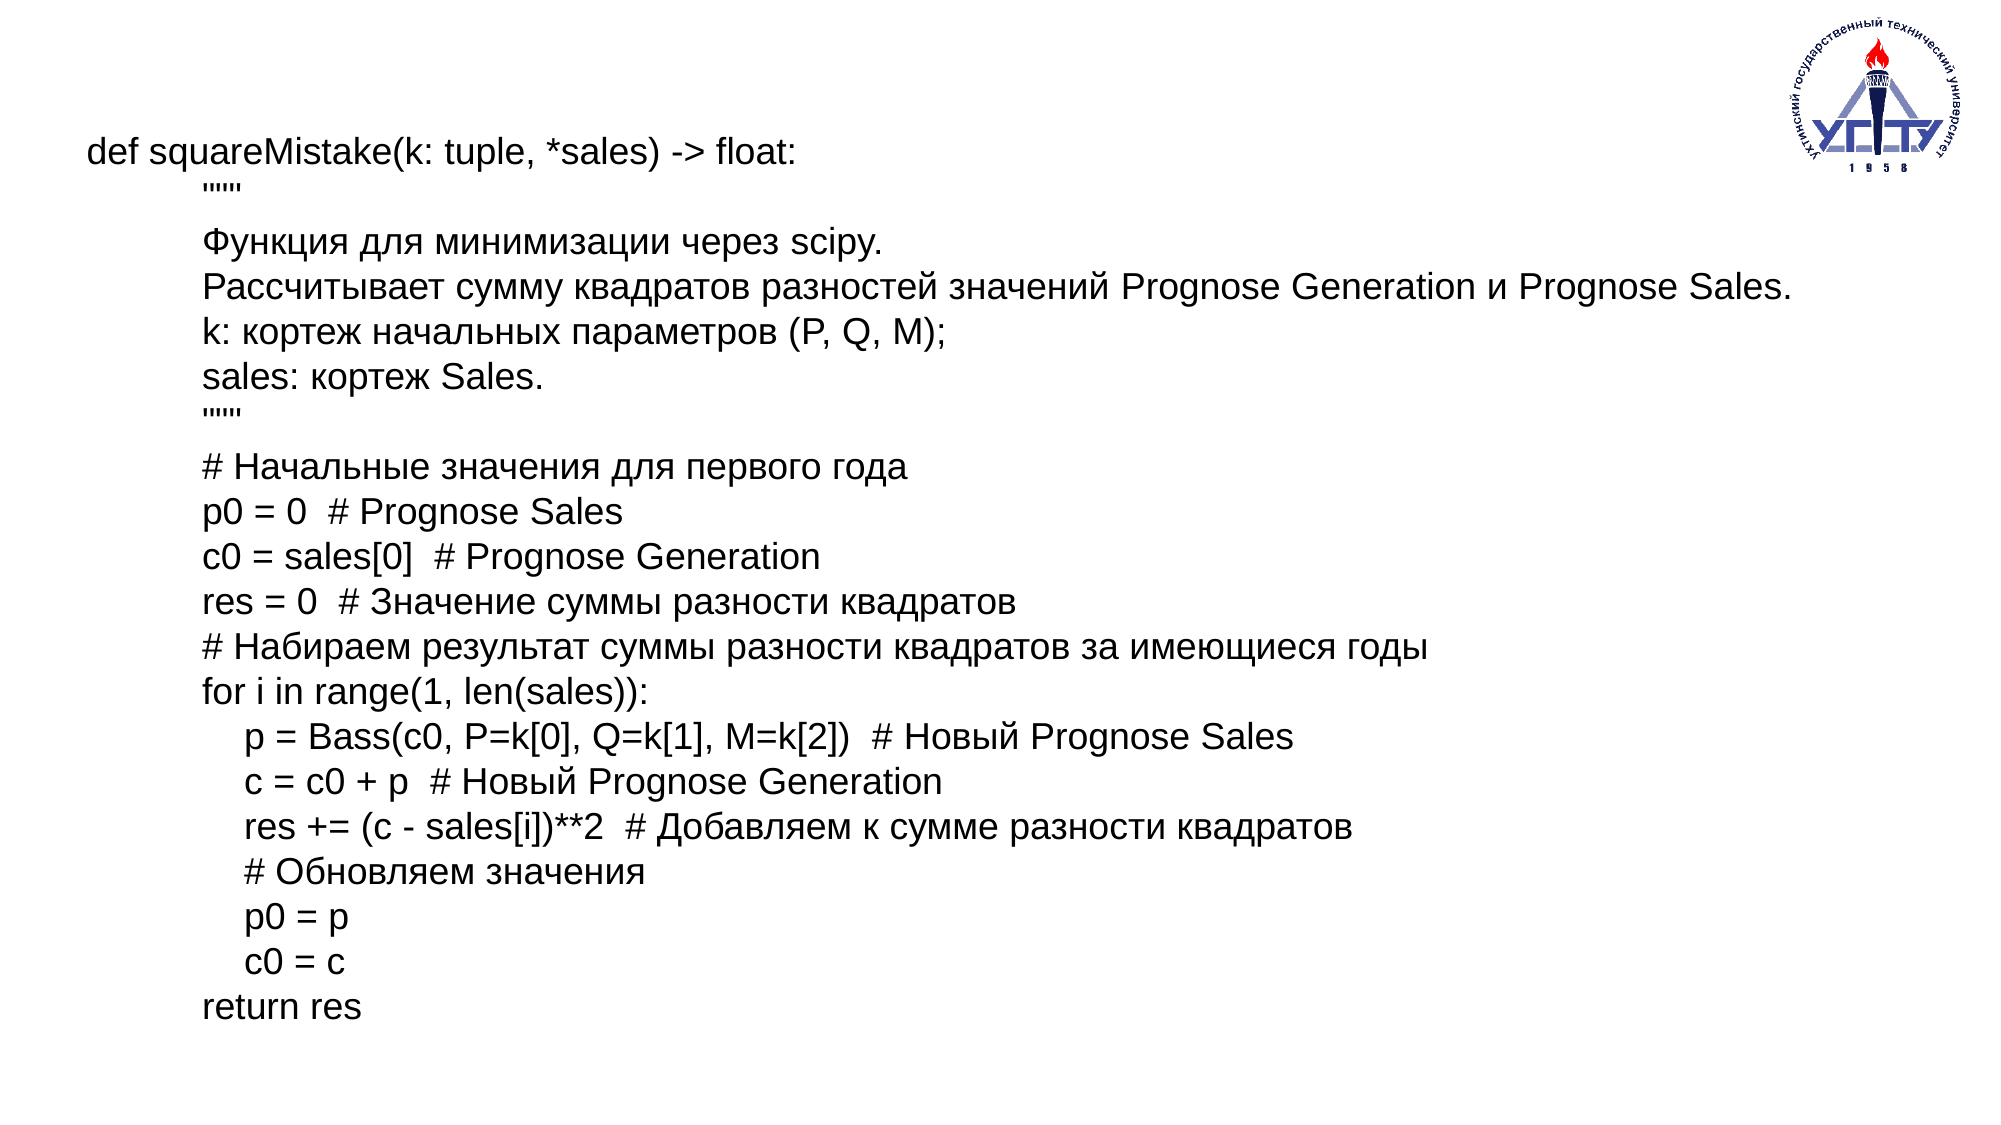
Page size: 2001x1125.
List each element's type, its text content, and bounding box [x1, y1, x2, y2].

picture [1749, 7, 2000, 185]
text_box def squareMistake(k: tuple, *sales) -> float: """ Функция для минимизации через scipy. Рассчитывает сумму квадратов разностей значений Prognose Generation и Prognose Sales. k: кортеж начальных параметров (P, Q, M); sales: кортеж Sales. """ # Начальные значения для первого года p0 = 0 # Prognose Sales c0 = sales[0] # Prognose Generation res = 0 # Значение суммы разности квадратов # Набираем результат суммы разности квадратов за имеющиеся годы for i in range(1, len(sales)): p = Bass(c0, P=k[0], Q=k[1], M=k[2]) # Новый Prognose Sales c = c0 + p # Новый Prognose Generation res += (c - sales[i])**2 # Добавляем к сумме разности квадратов # Обновляем значения p0 = p c0 = c return res [61, 119, 1922, 1035]
